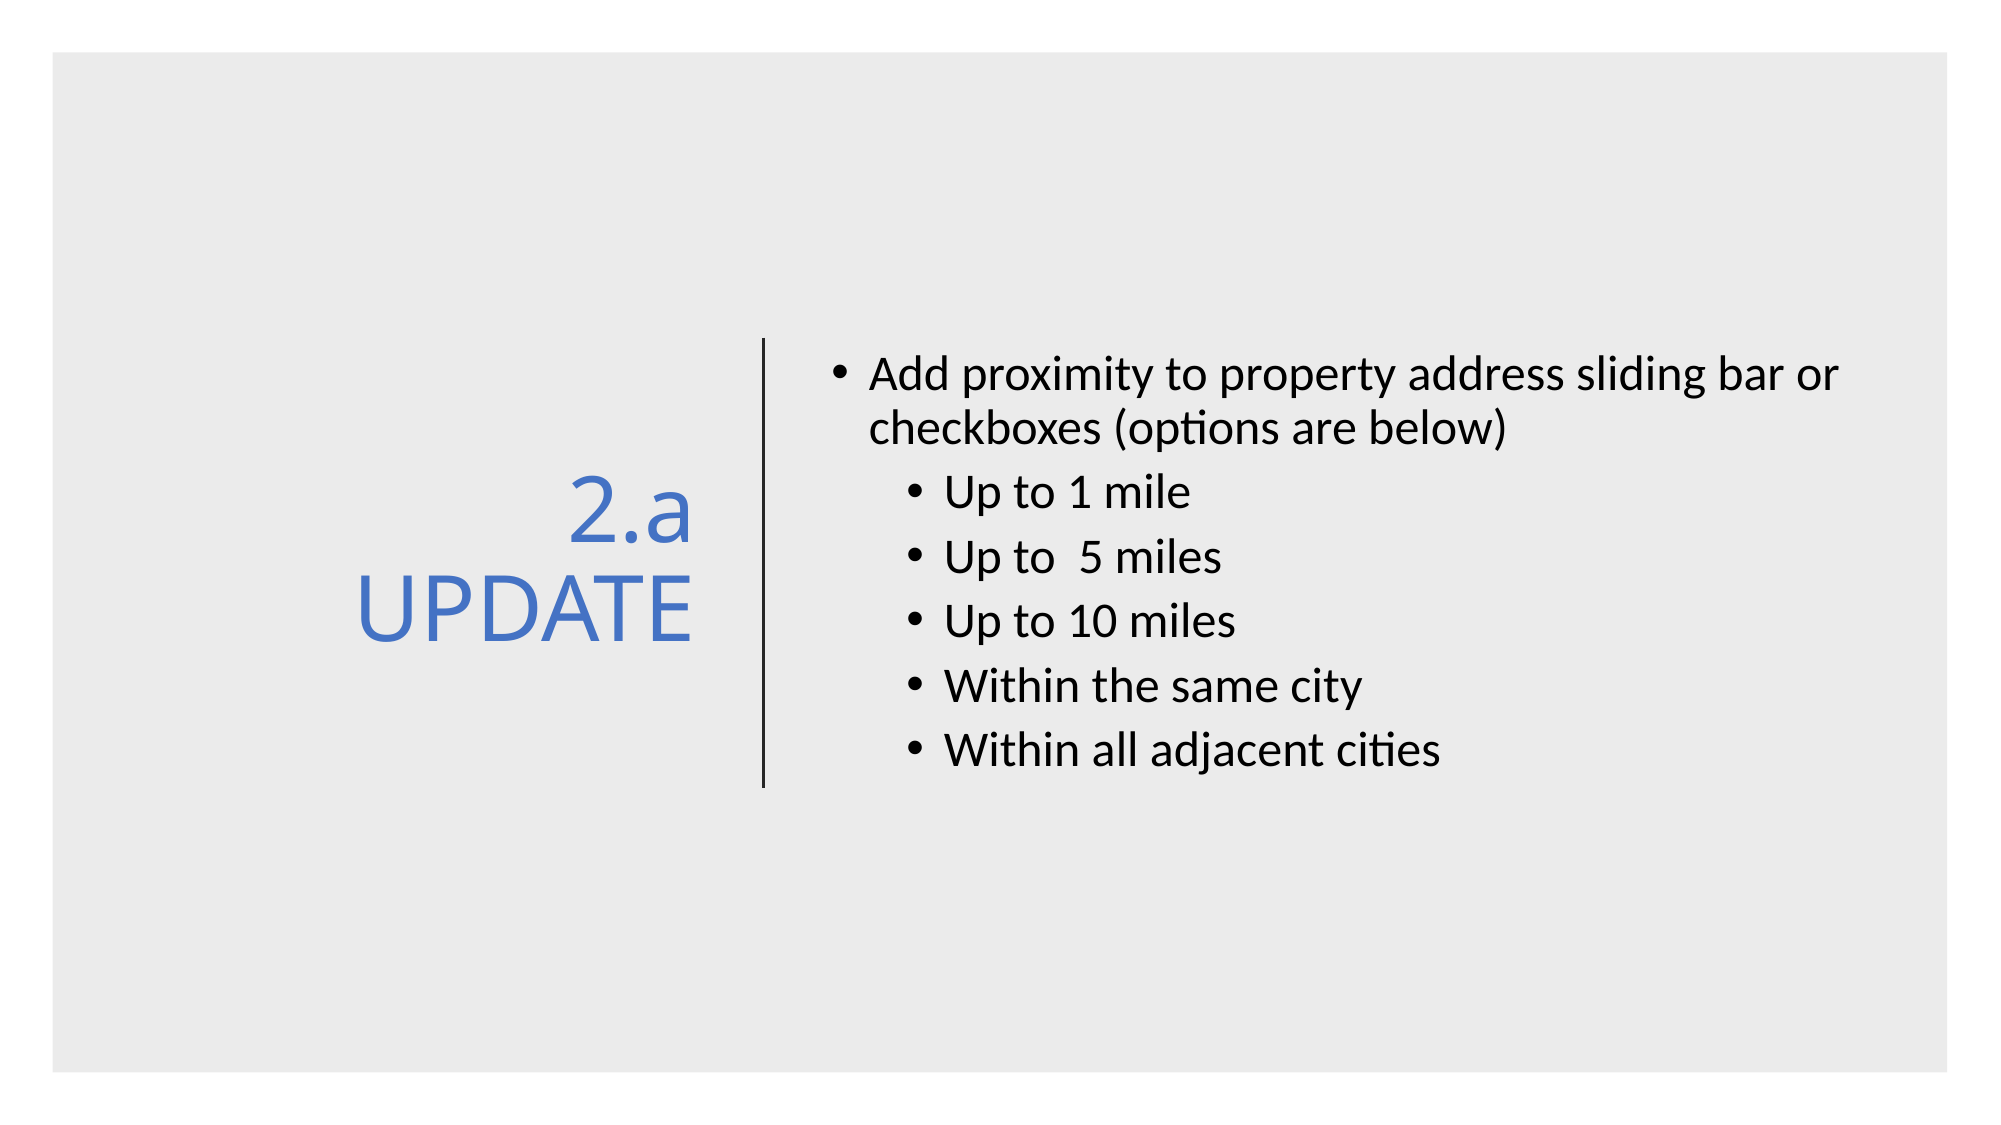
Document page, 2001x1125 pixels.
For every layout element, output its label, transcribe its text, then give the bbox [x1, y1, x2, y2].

text_box [52, 51, 1948, 1073]
list Add proximity to property address sliding bar or checkboxes (options are below) Up to 1 mile Up to 5 miles Up to 10 miles Within the same city Within all adjacent cities [816, 158, 1863, 967]
title 2.a UPDATE [137, 158, 711, 967]
